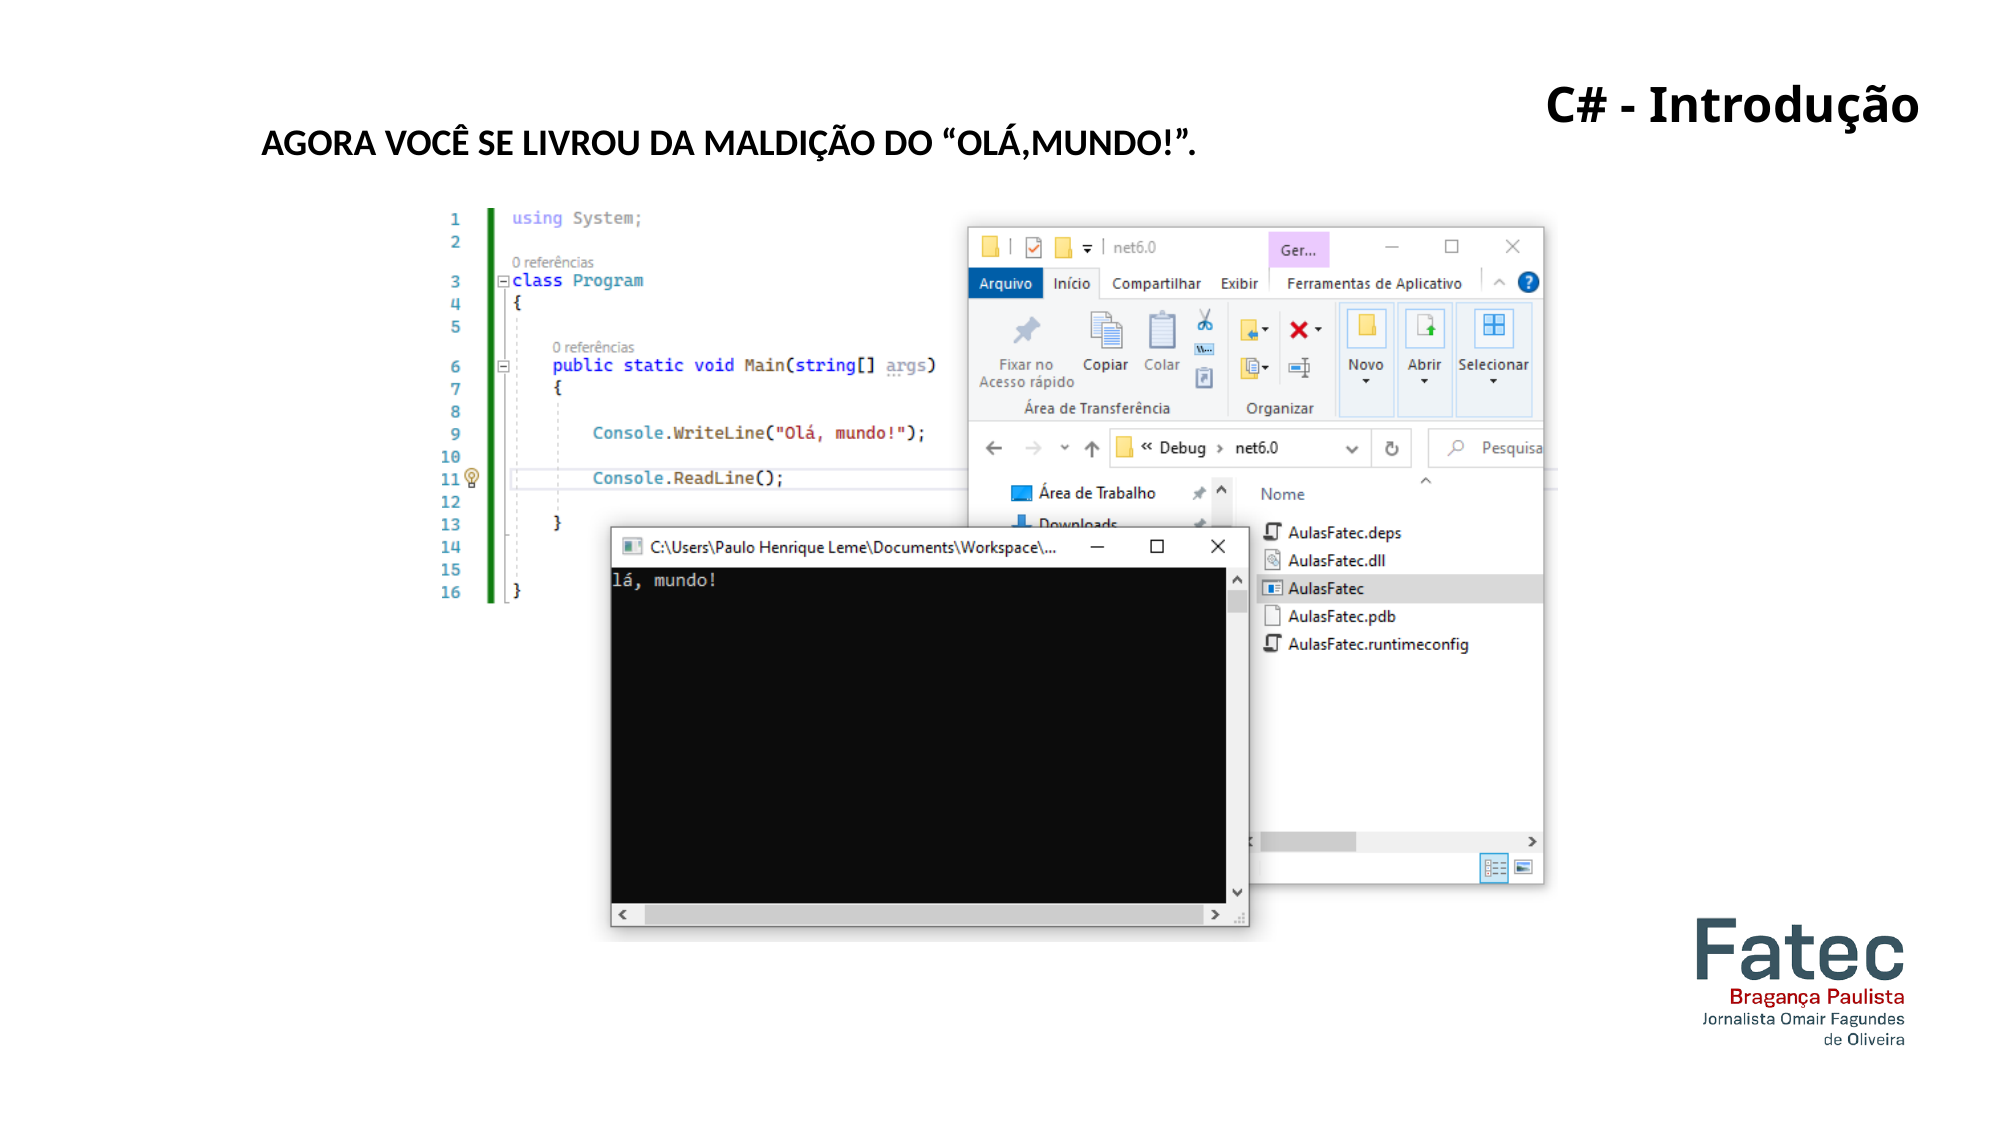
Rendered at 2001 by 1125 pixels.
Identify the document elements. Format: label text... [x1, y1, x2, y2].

title C# - Introdução [1224, 72, 1937, 141]
text_box AGORA VOCÊ SE LIVROU DA MALDIÇÃO DO “OLÁ,MUNDO!”. [246, 110, 1304, 171]
picture [1695, 917, 1905, 1046]
picture [442, 208, 1558, 942]
